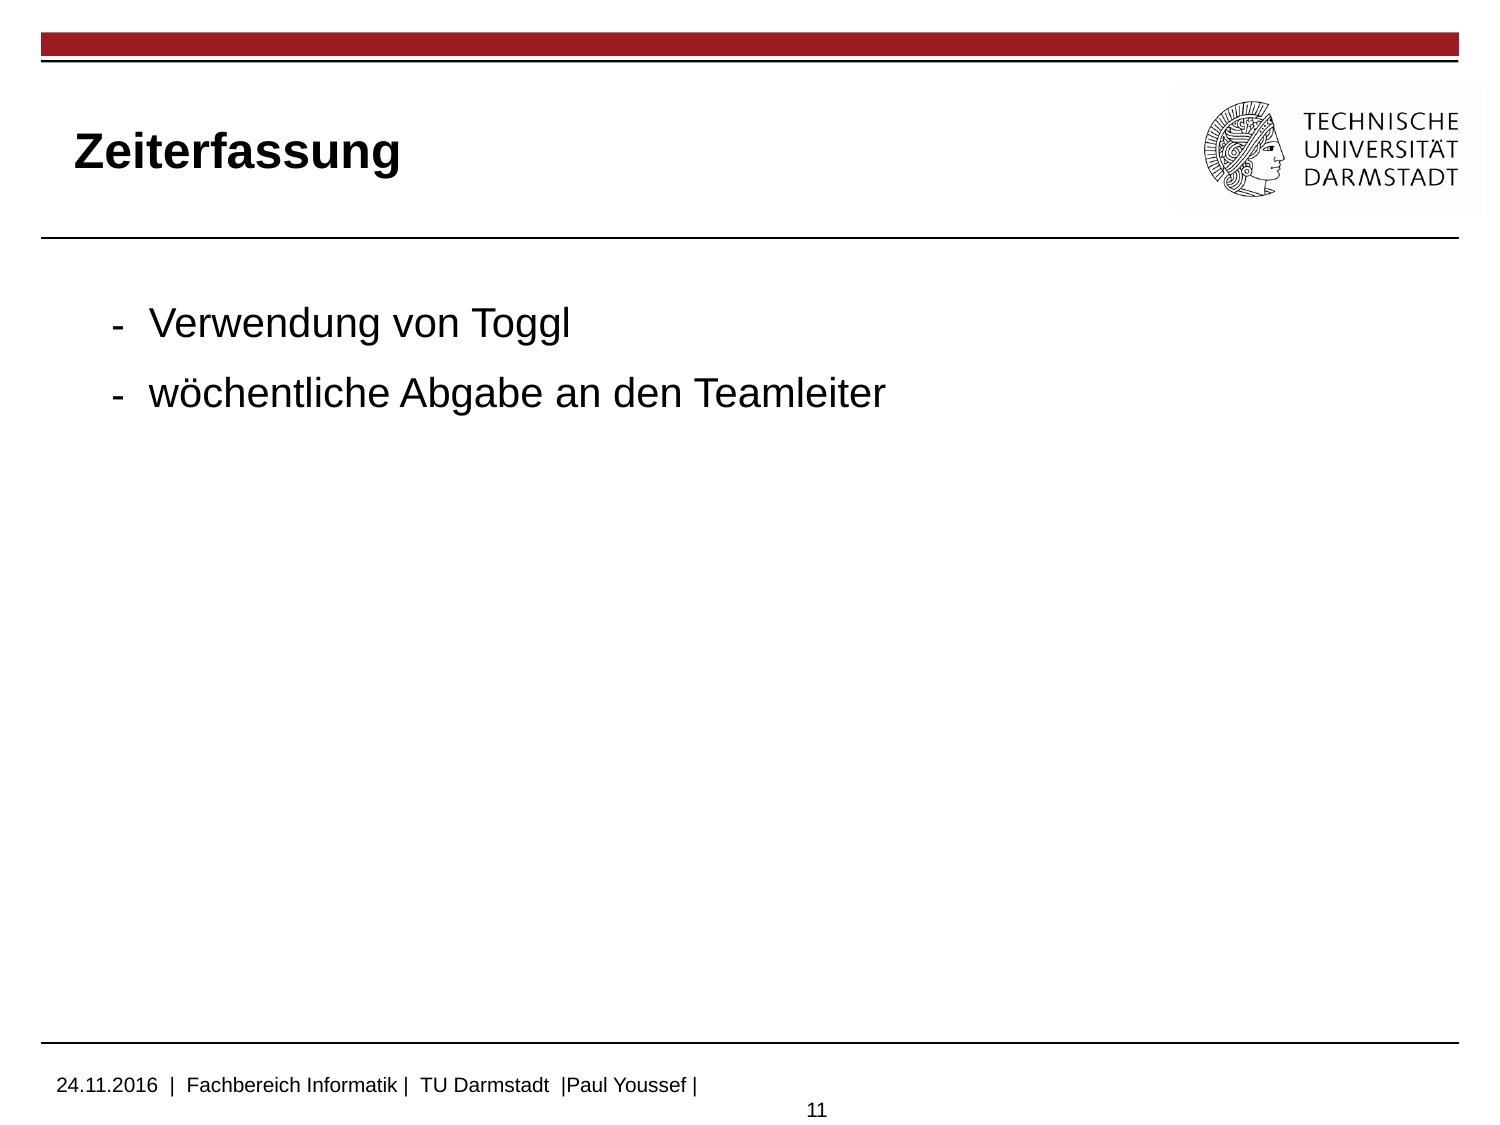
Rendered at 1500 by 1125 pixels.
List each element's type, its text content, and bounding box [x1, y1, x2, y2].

list Verwendung von Toggl wöchentliche Abgabe an den Teamleiter [59, 265, 1179, 1001]
title Zeiterfassung [58, 80, 1149, 218]
picture [1175, 84, 1483, 214]
